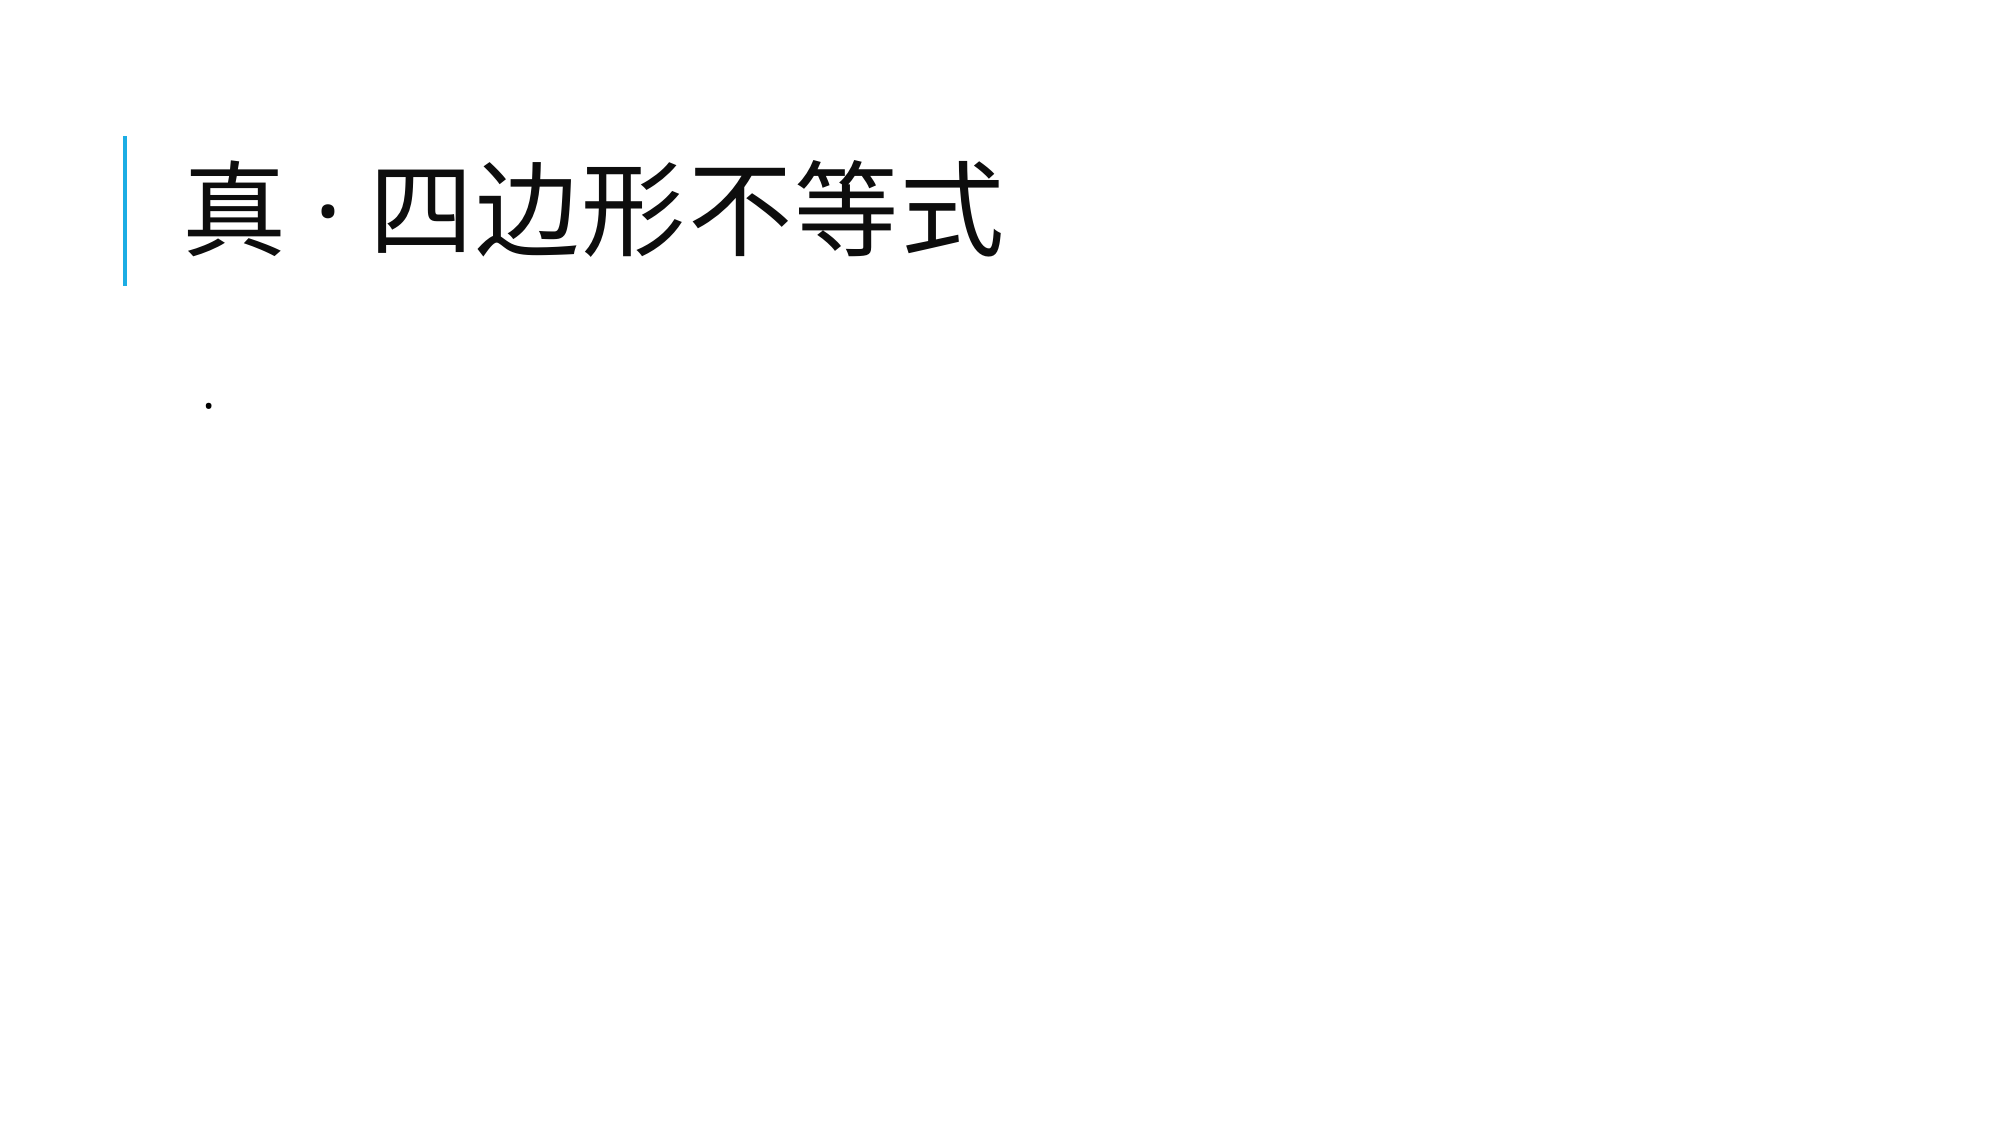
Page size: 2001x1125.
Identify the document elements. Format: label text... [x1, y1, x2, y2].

list · [168, 375, 1763, 1035]
title 真·四边形不等式 [168, 96, 1763, 342]
